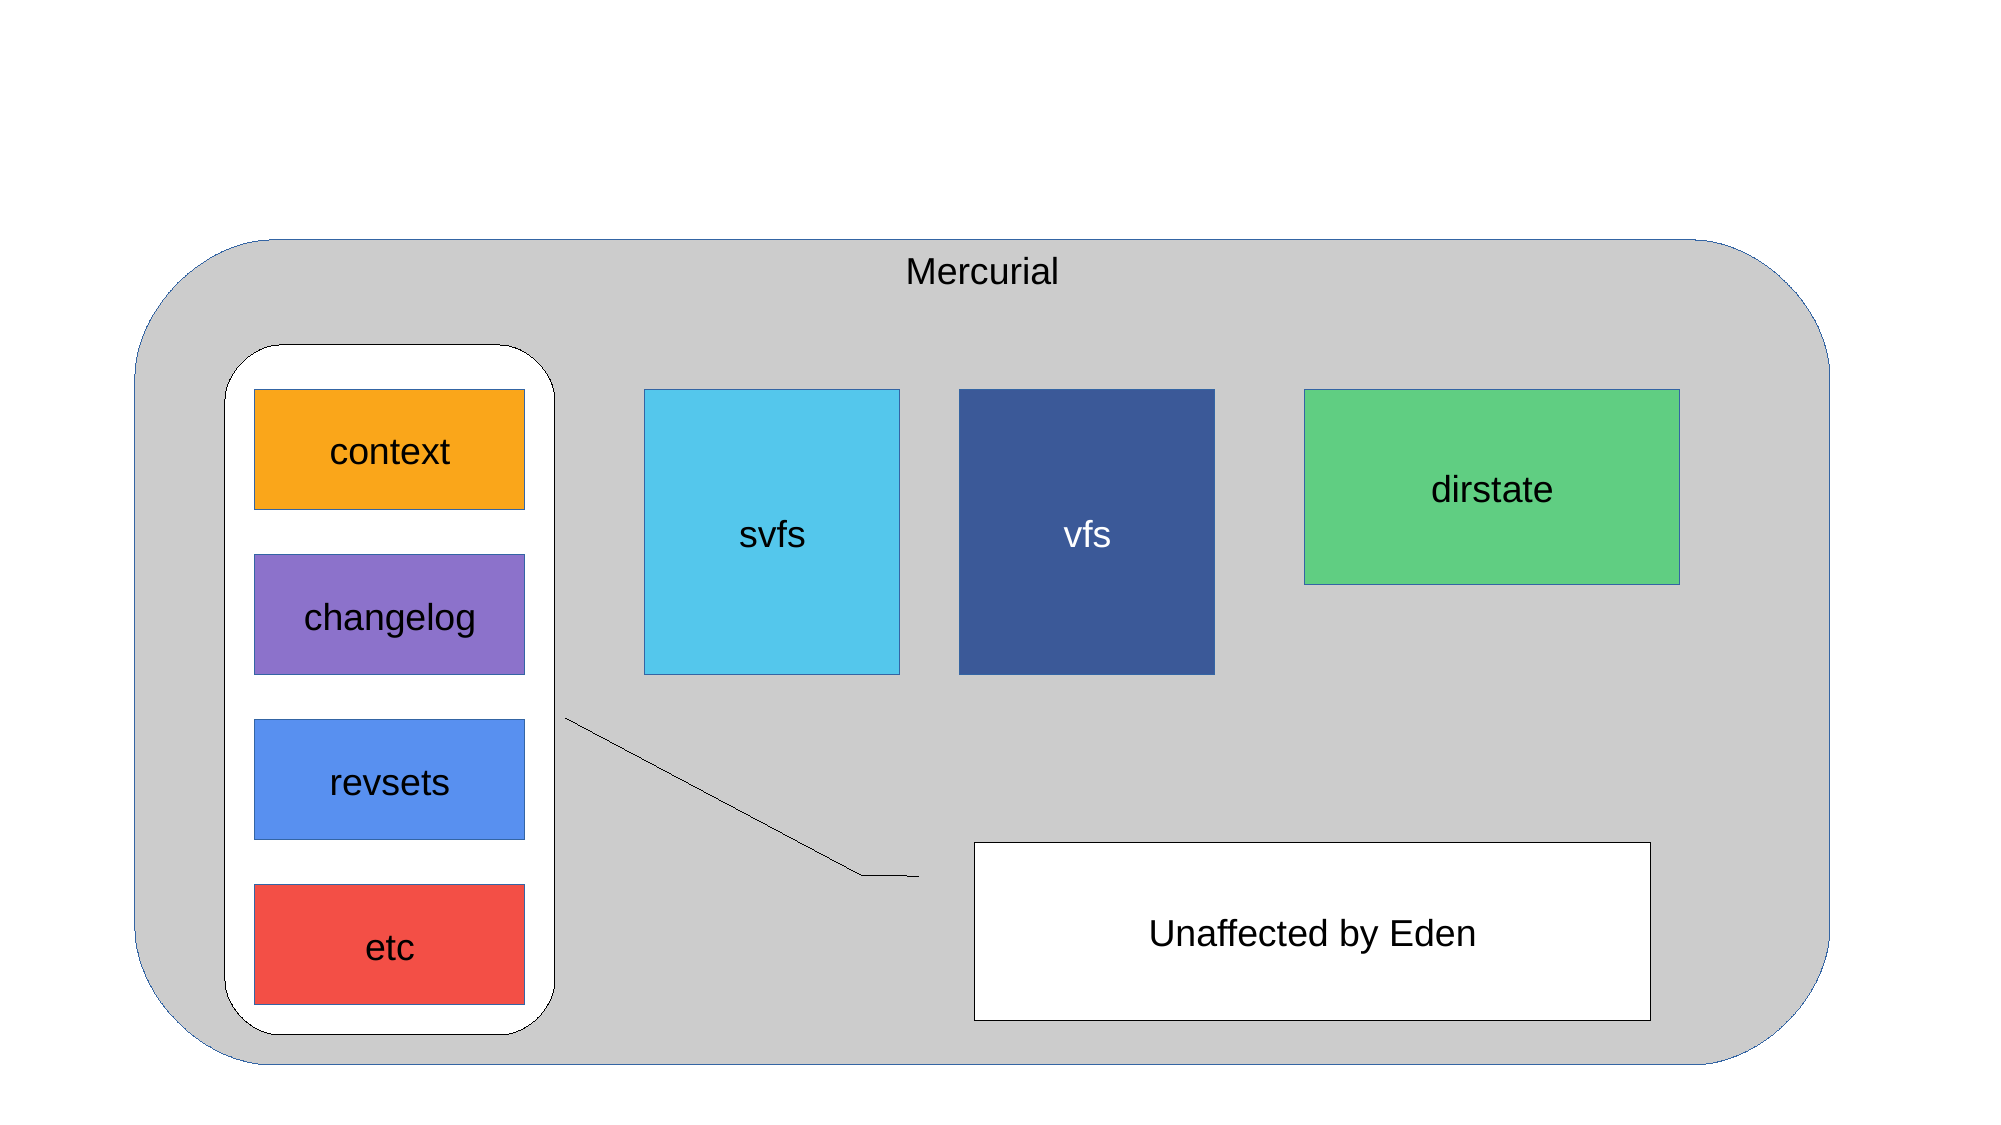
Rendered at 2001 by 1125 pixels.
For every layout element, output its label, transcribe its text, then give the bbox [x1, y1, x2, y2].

text_box svfs [644, 389, 900, 675]
text_box Unaffected by Eden [974, 842, 1651, 1021]
text_box changelog [254, 554, 525, 675]
text_box context [254, 389, 525, 510]
text_box etc [254, 884, 525, 1005]
text_box dirstate [1304, 389, 1680, 585]
text_box revsets [254, 719, 525, 840]
text_box [224, 344, 555, 1035]
text_box vfs [959, 389, 1215, 675]
text_box Mercurial [134, 239, 1830, 1065]
